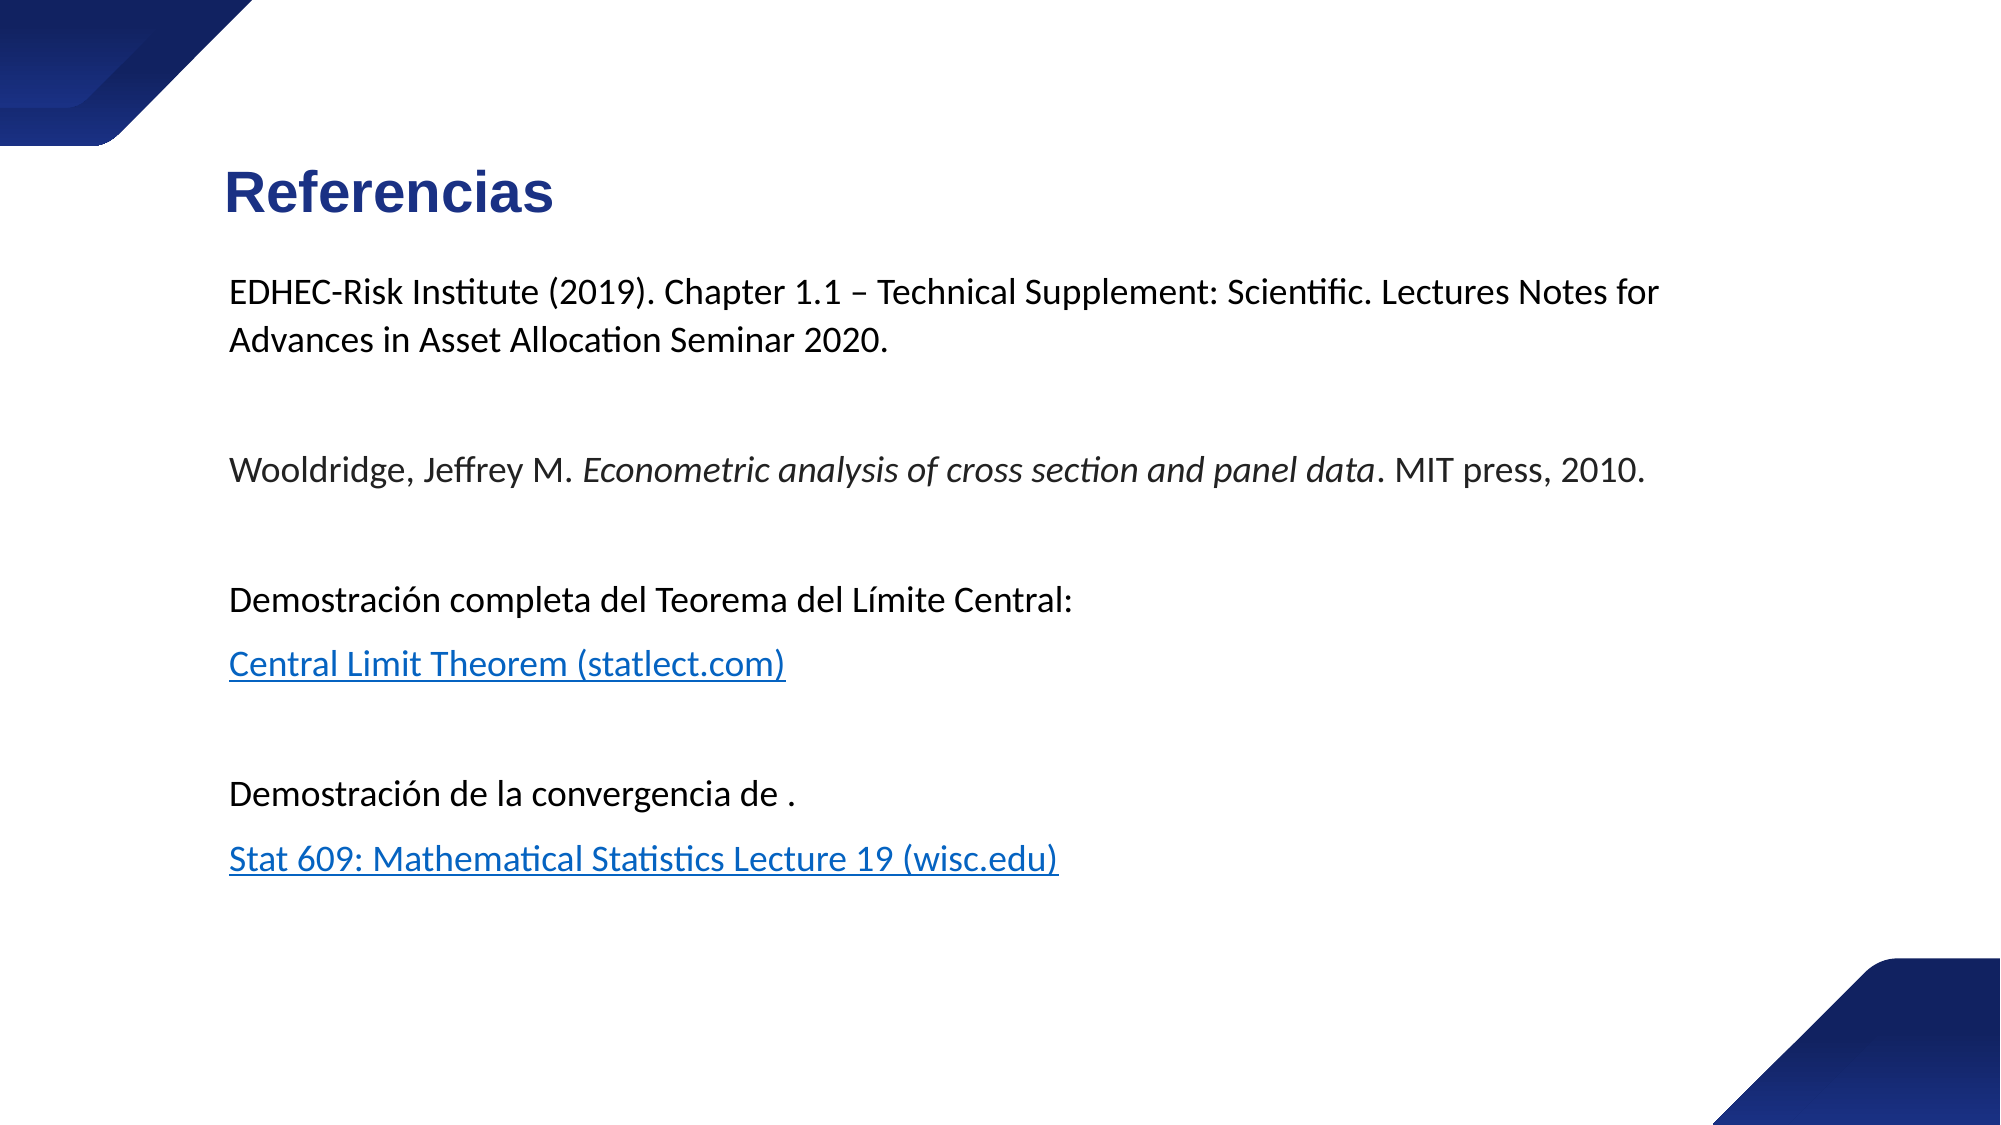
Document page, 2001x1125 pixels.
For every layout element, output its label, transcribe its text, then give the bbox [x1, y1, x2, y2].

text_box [1712, 958, 2000, 1125]
text_box Referencias [214, 146, 1411, 232]
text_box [0, 0, 252, 147]
